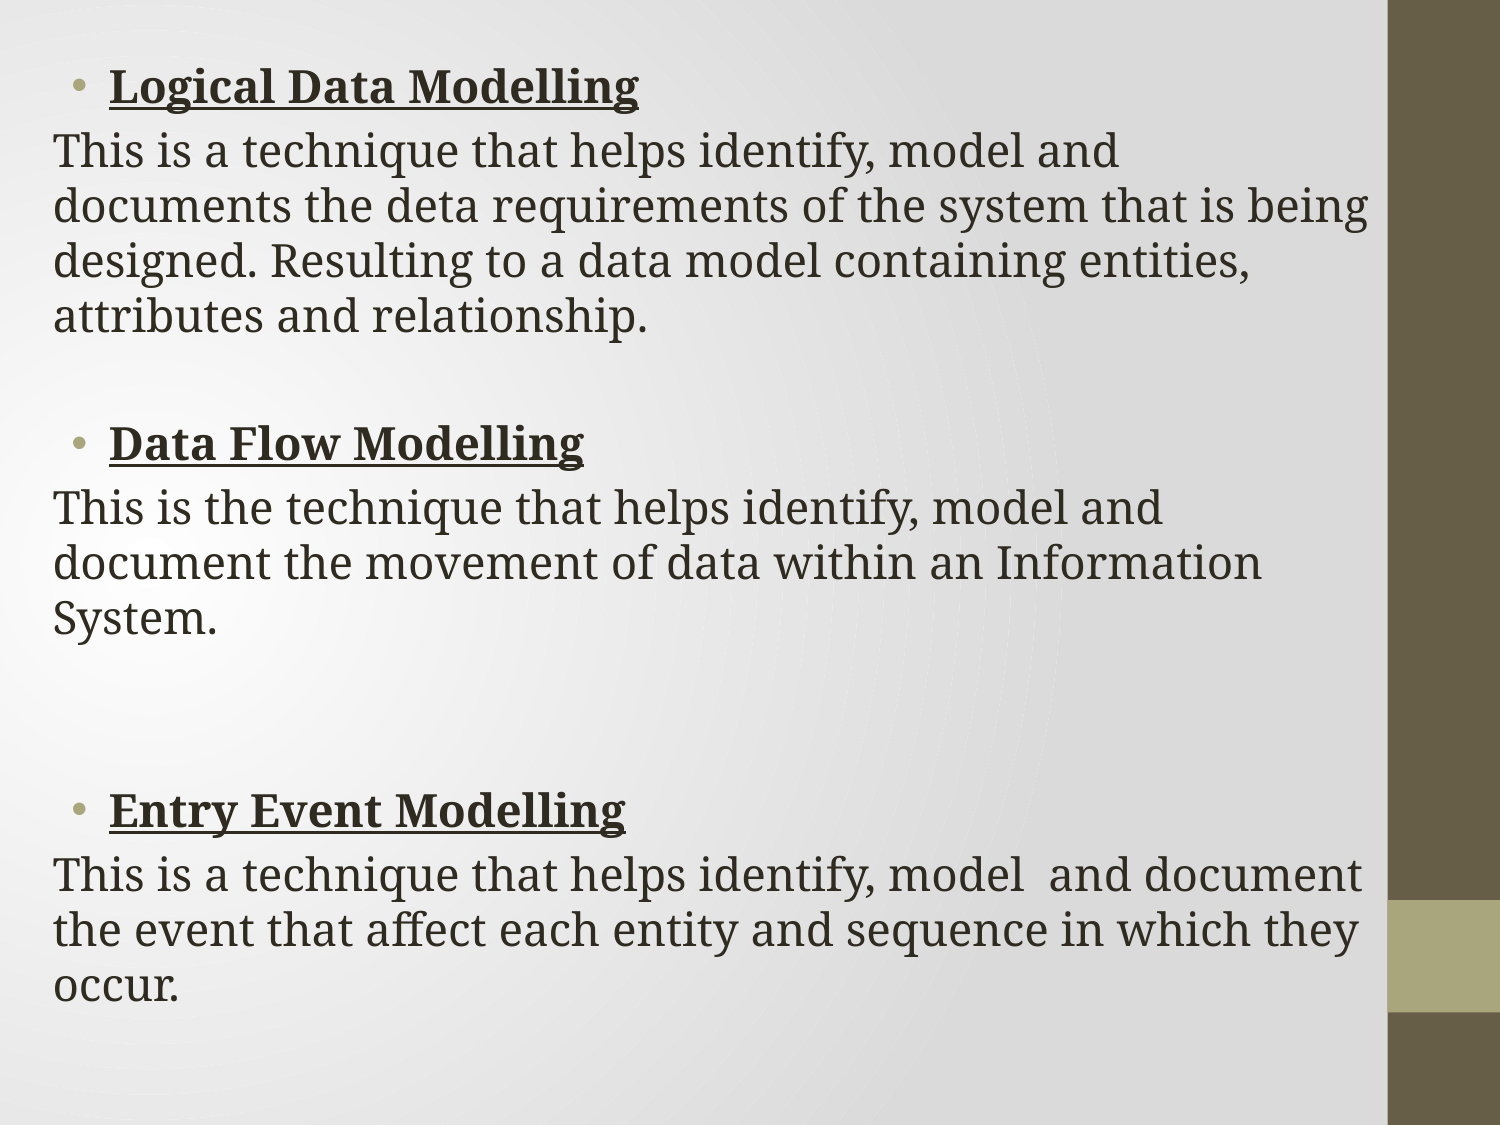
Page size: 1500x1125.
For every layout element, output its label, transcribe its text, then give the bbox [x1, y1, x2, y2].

list Logical Data Modelling This is a technique that helps identify, model and documents the deta requirements of the system that is being designed. Resulting to a data model containing entities, attributes and relationship. Data Flow Modelling This is the technique that helps identify, model and document the movement of data within an Information System. Entry Event Modelling This is a technique that helps identify, model and document the event that affect each entity and sequence in which they occur. [37, 50, 1388, 1050]
